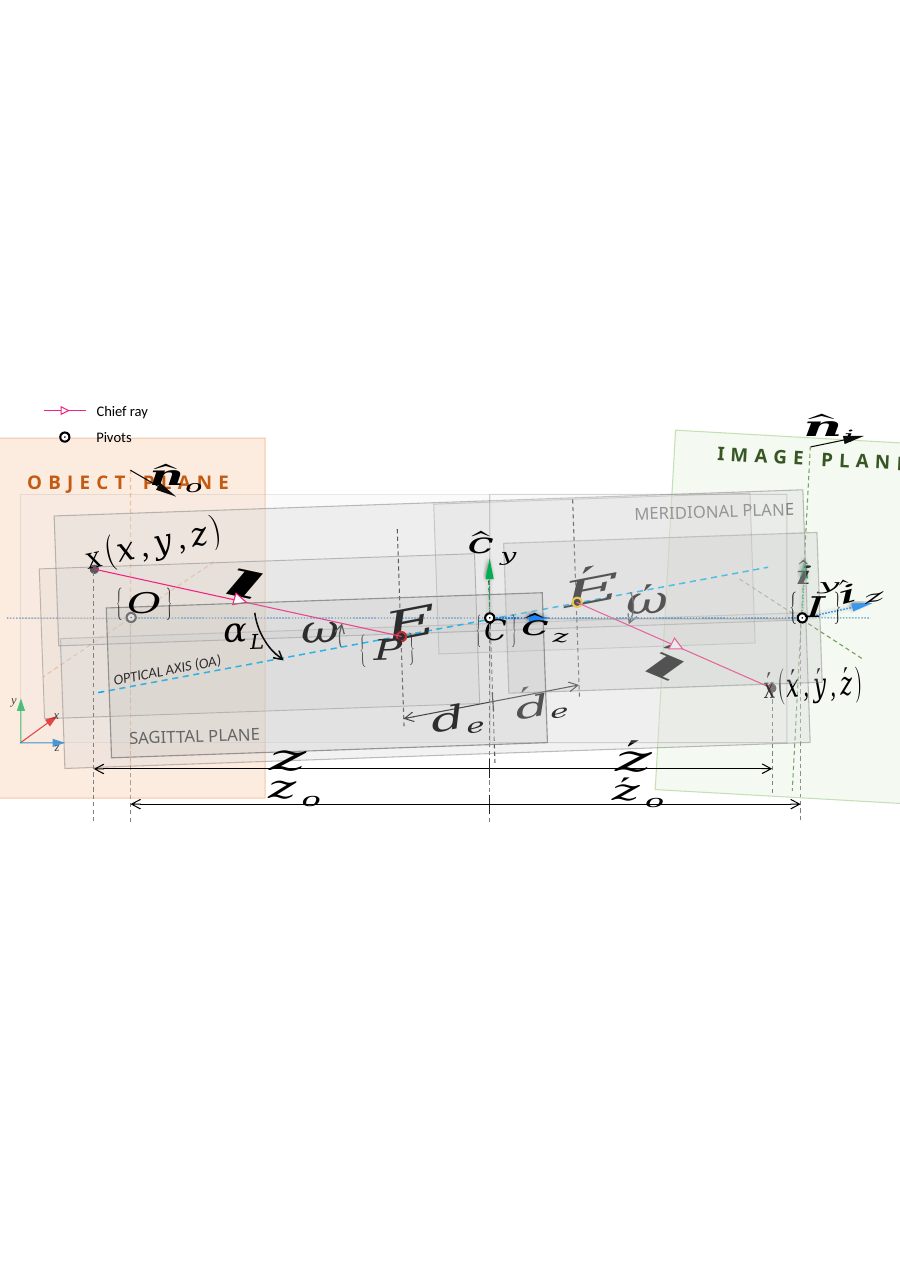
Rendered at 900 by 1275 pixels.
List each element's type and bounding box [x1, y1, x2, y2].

text_box [0, 394, 900, 835]
